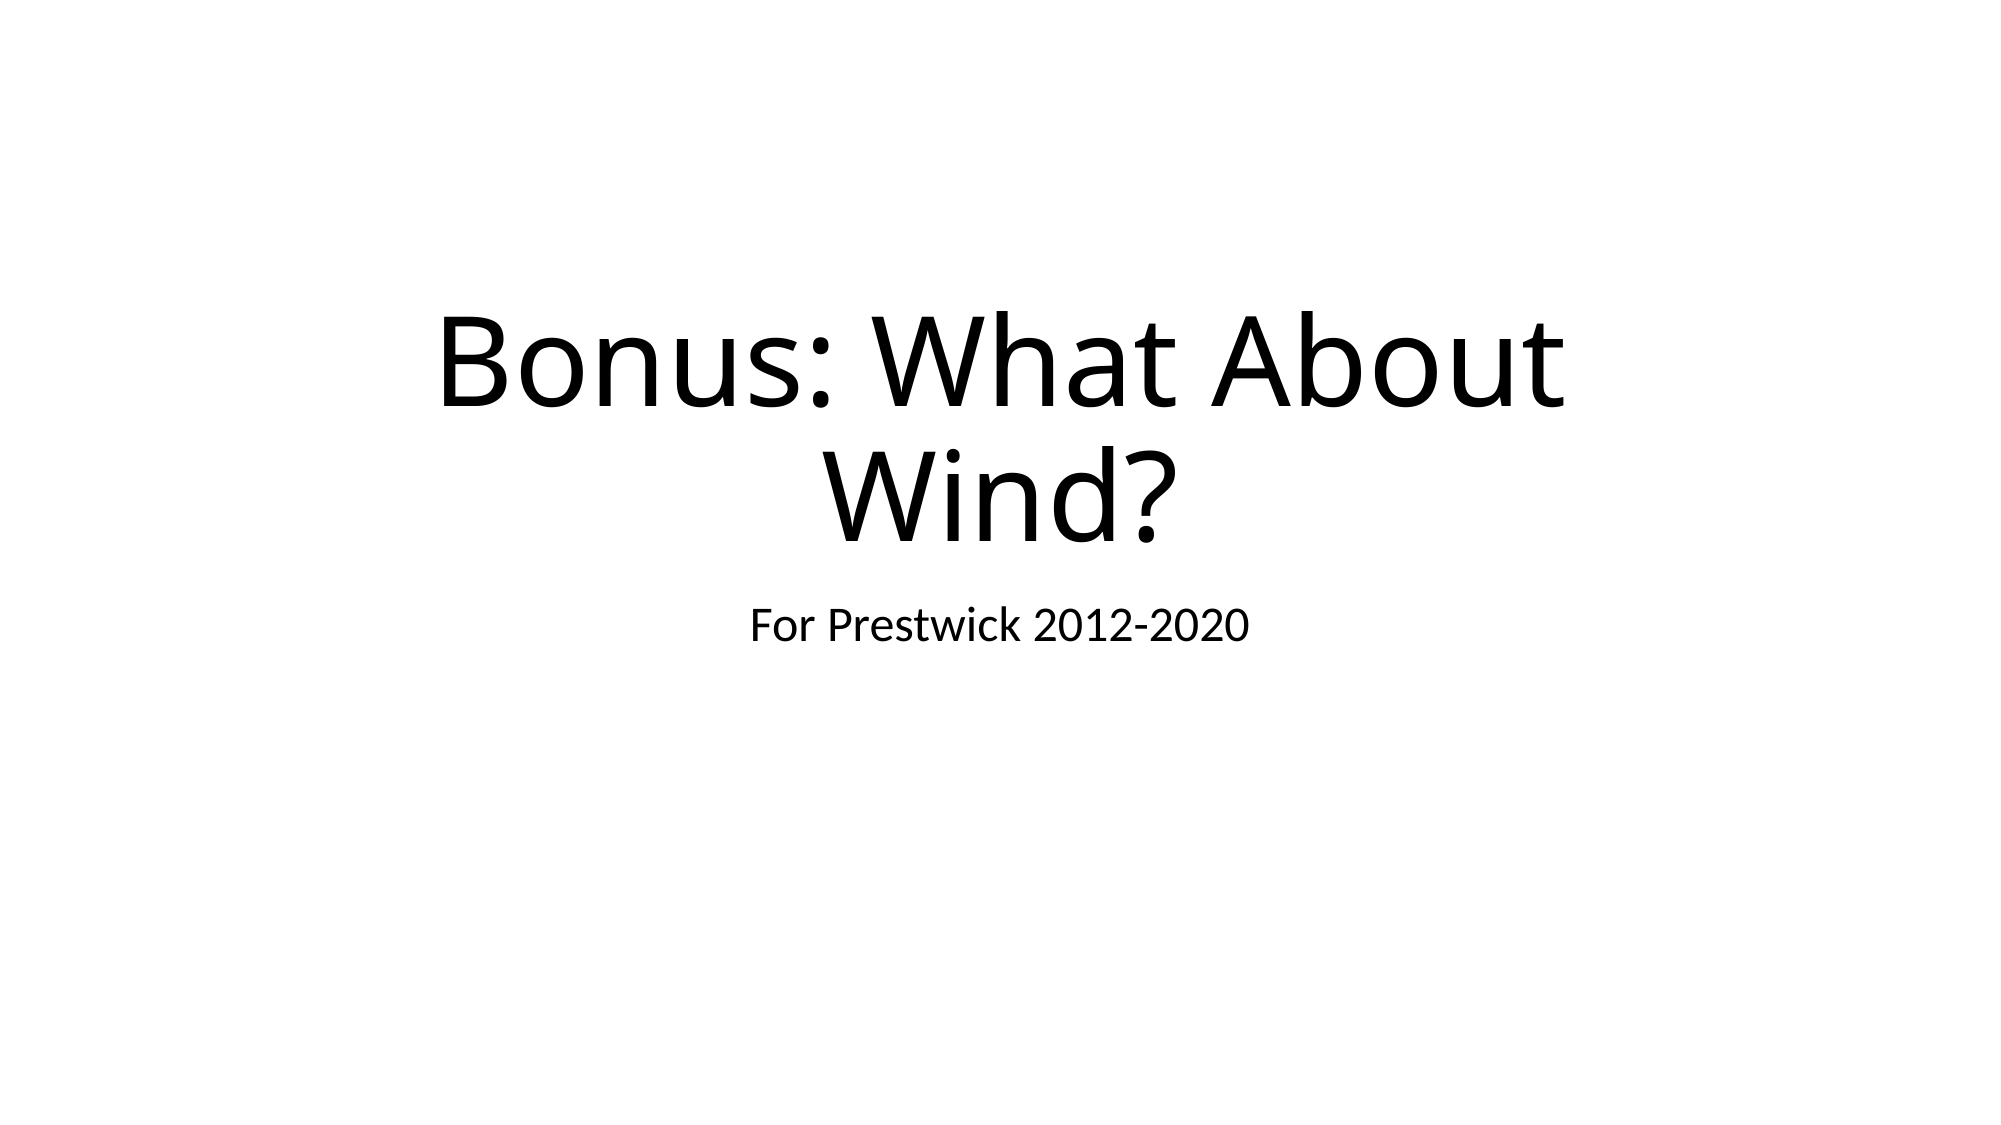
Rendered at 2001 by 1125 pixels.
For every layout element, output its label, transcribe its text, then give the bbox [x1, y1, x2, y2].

title Bonus: What About Wind? [249, 184, 1750, 576]
subtitle For Prestwick 2012-2020 [249, 590, 1750, 863]
